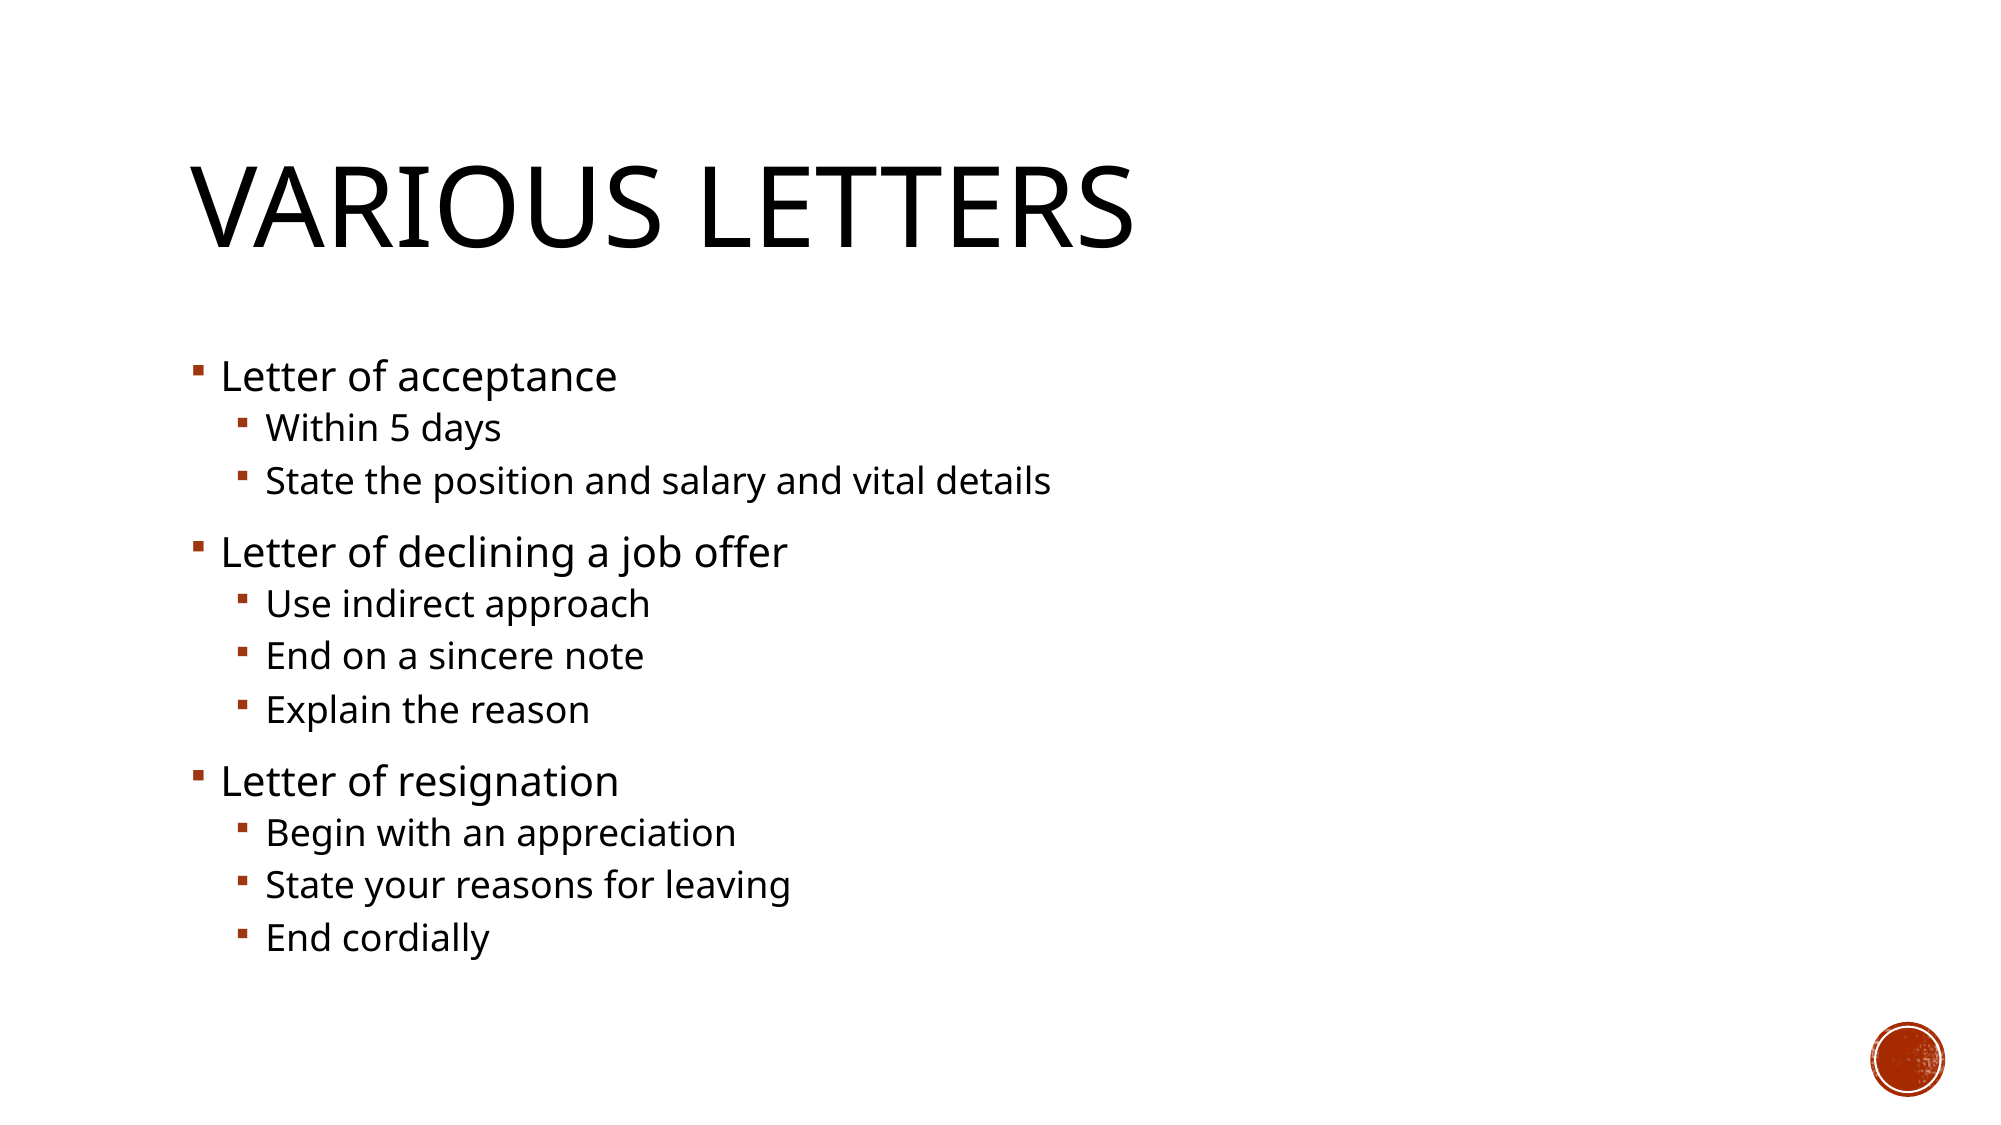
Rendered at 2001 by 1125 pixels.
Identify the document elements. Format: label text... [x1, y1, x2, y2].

title Various letters [175, 79, 1826, 344]
list Letter of acceptance Within 5 days State the position and salary and vital details Letter of declining a job offer Use indirect approach End on a sincere note Explain the reason Letter of resignation Begin with an appreciation State your reasons for leaving End cordially [175, 348, 1826, 1013]
